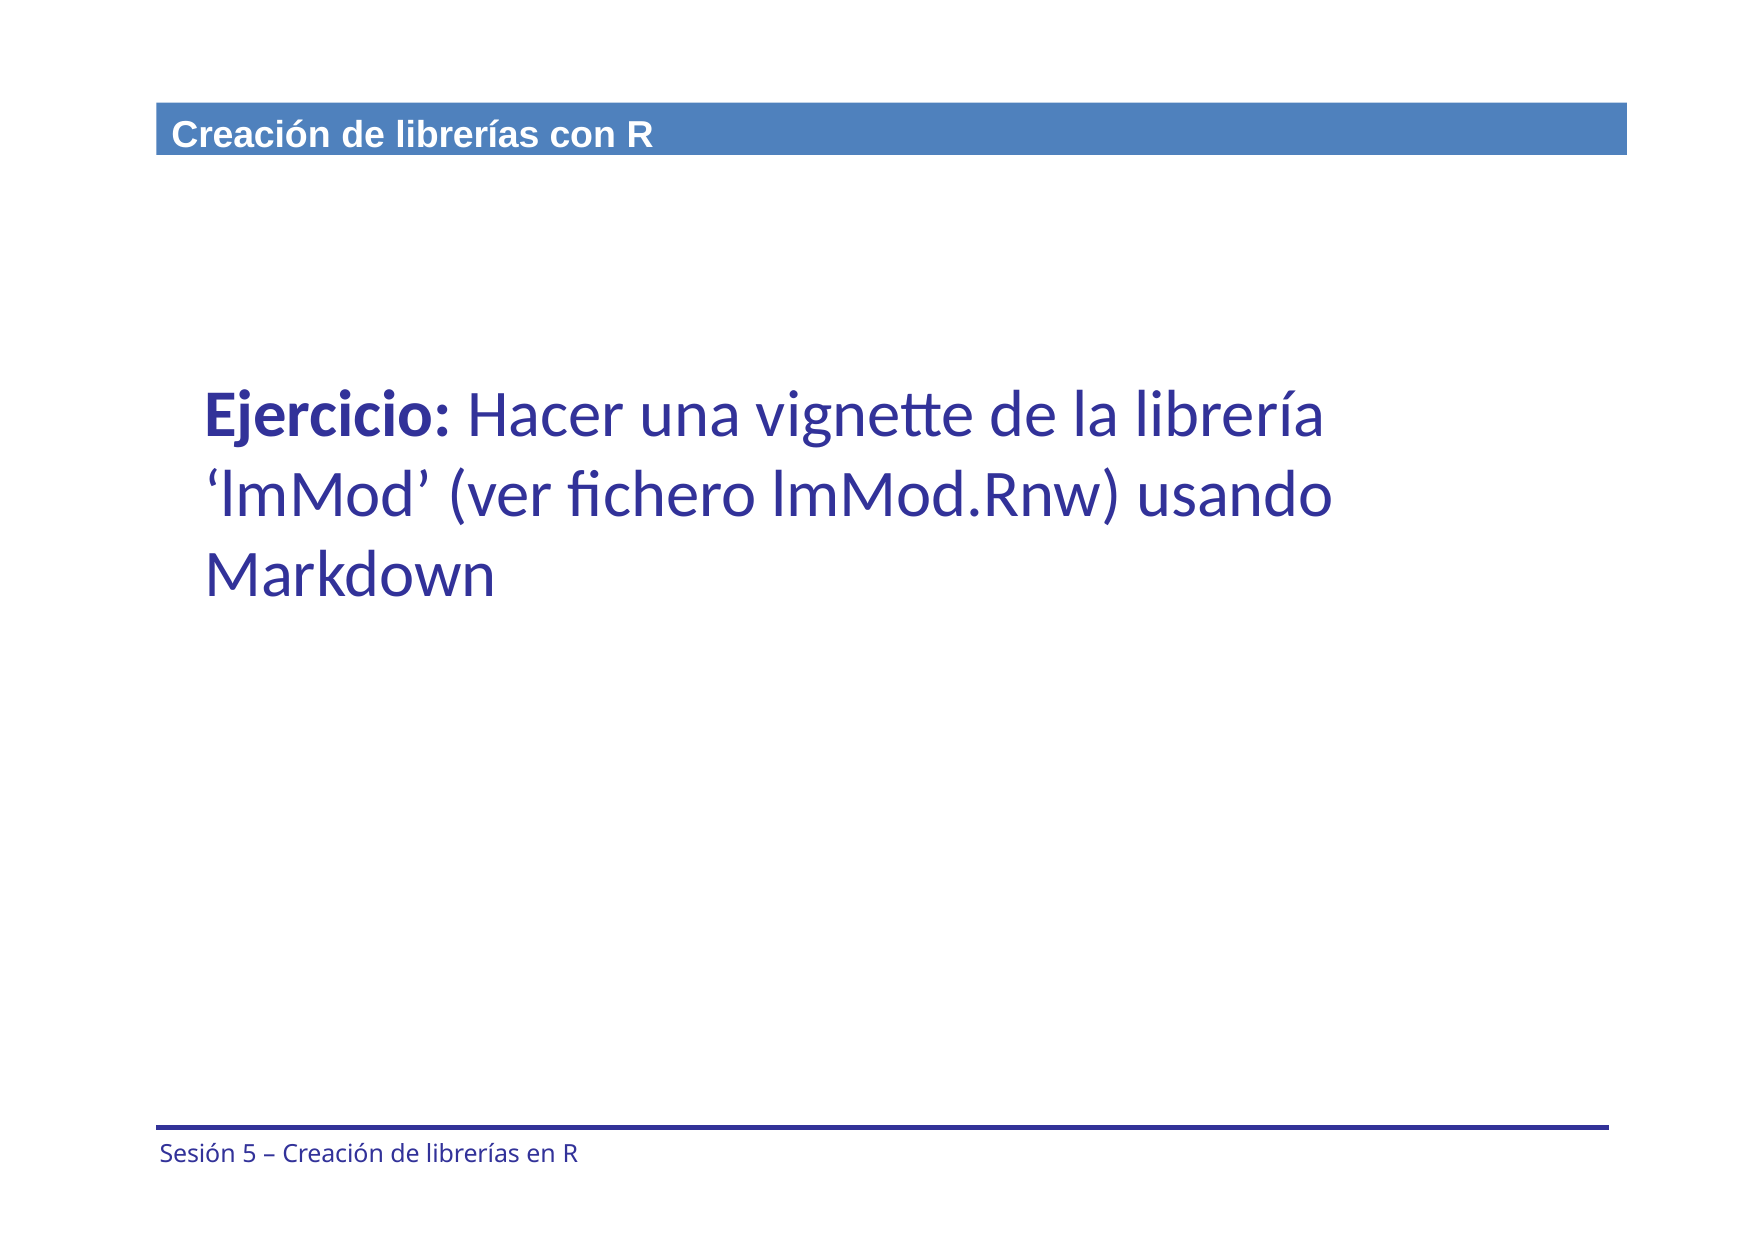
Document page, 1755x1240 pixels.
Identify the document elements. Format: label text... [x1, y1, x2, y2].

text_box Ejercicio: Hacer una vignette de la librería ‘lmMod’ (ver fichero lmMod.Rnw) usando Markdown [202, 369, 1502, 610]
text_box Creación de librerías con R [156, 102, 1627, 155]
text_box Sesión 5 – Creación de librerías en R [157, 1139, 626, 1168]
